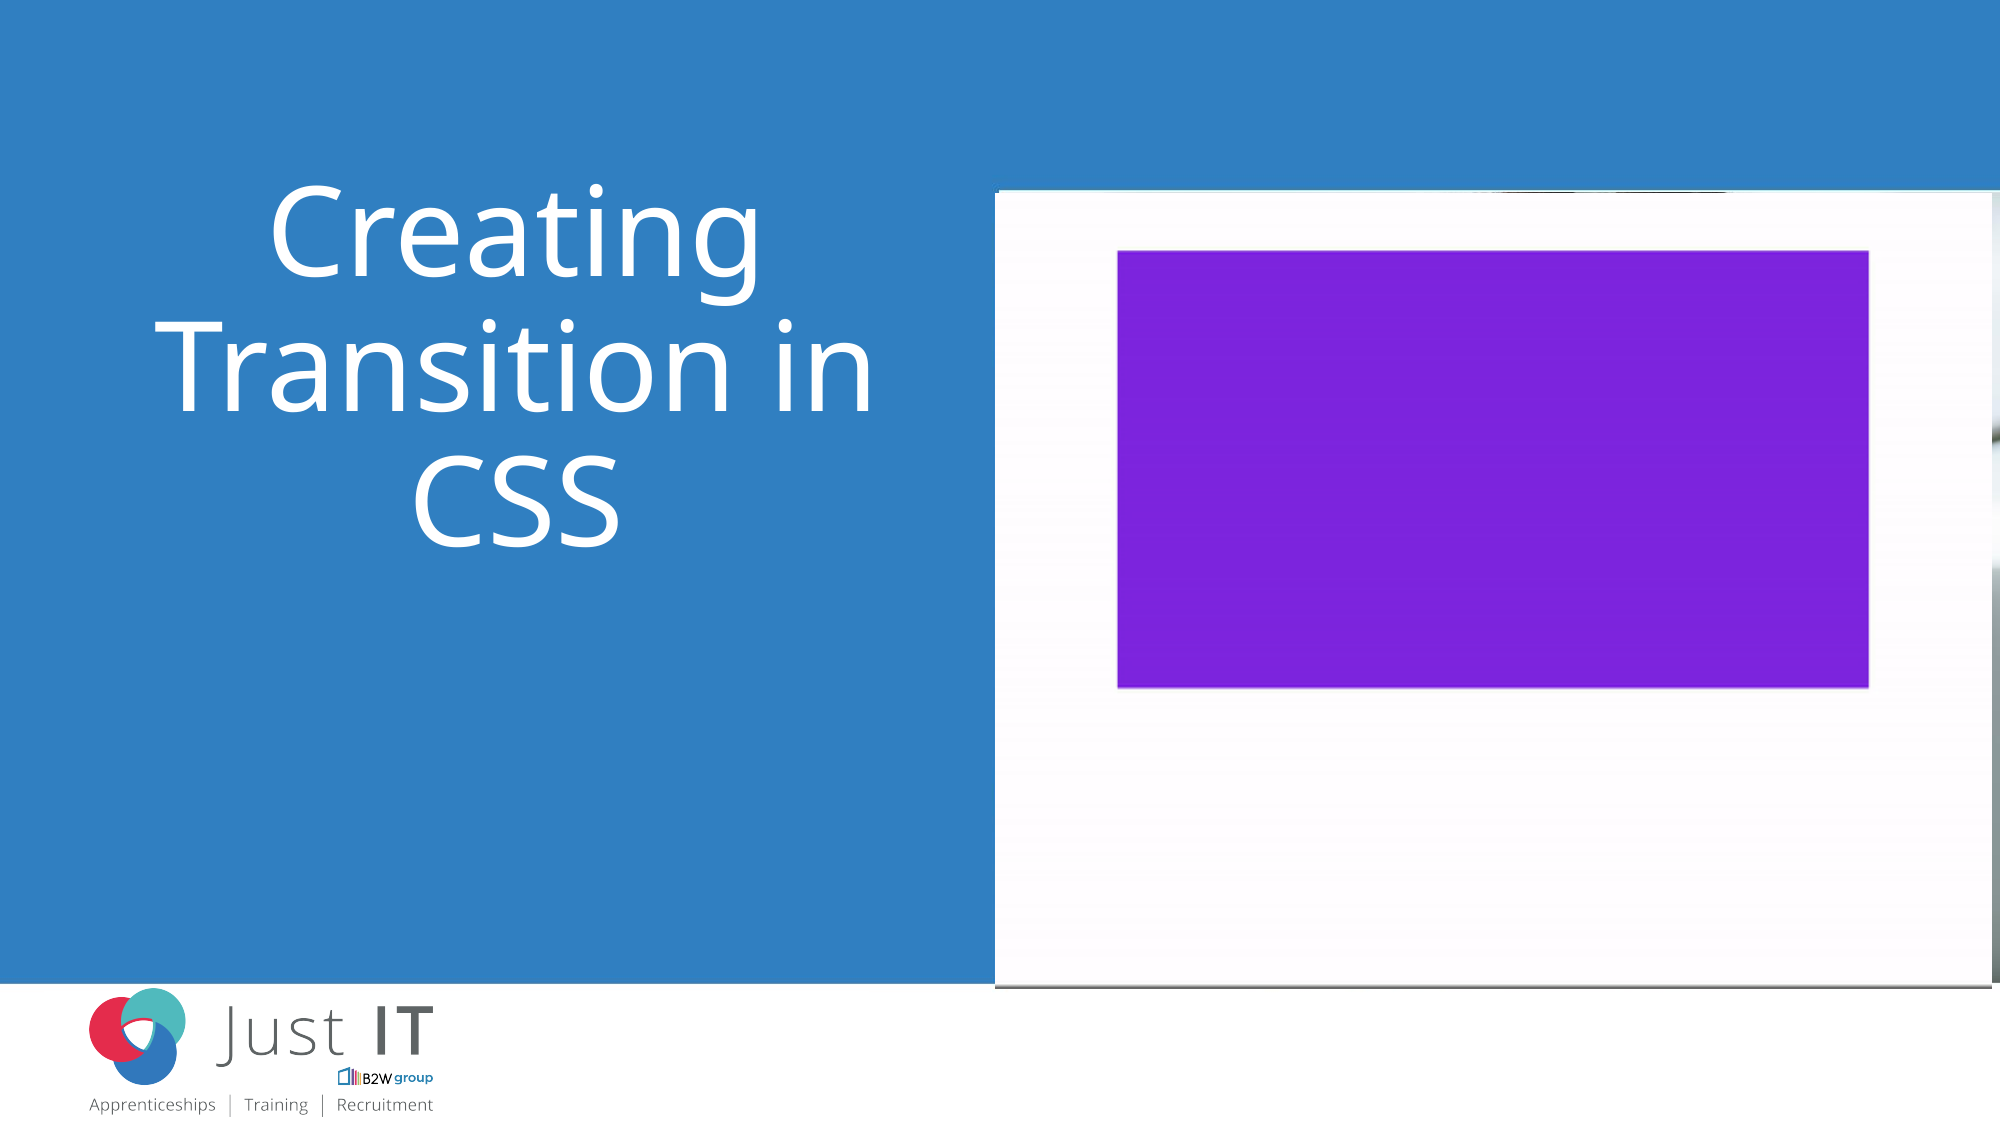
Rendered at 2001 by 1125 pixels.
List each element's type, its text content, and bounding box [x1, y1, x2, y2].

picture [0, 0, 2000, 1125]
text_box Creating Transition in CSS [18, 126, 1015, 716]
